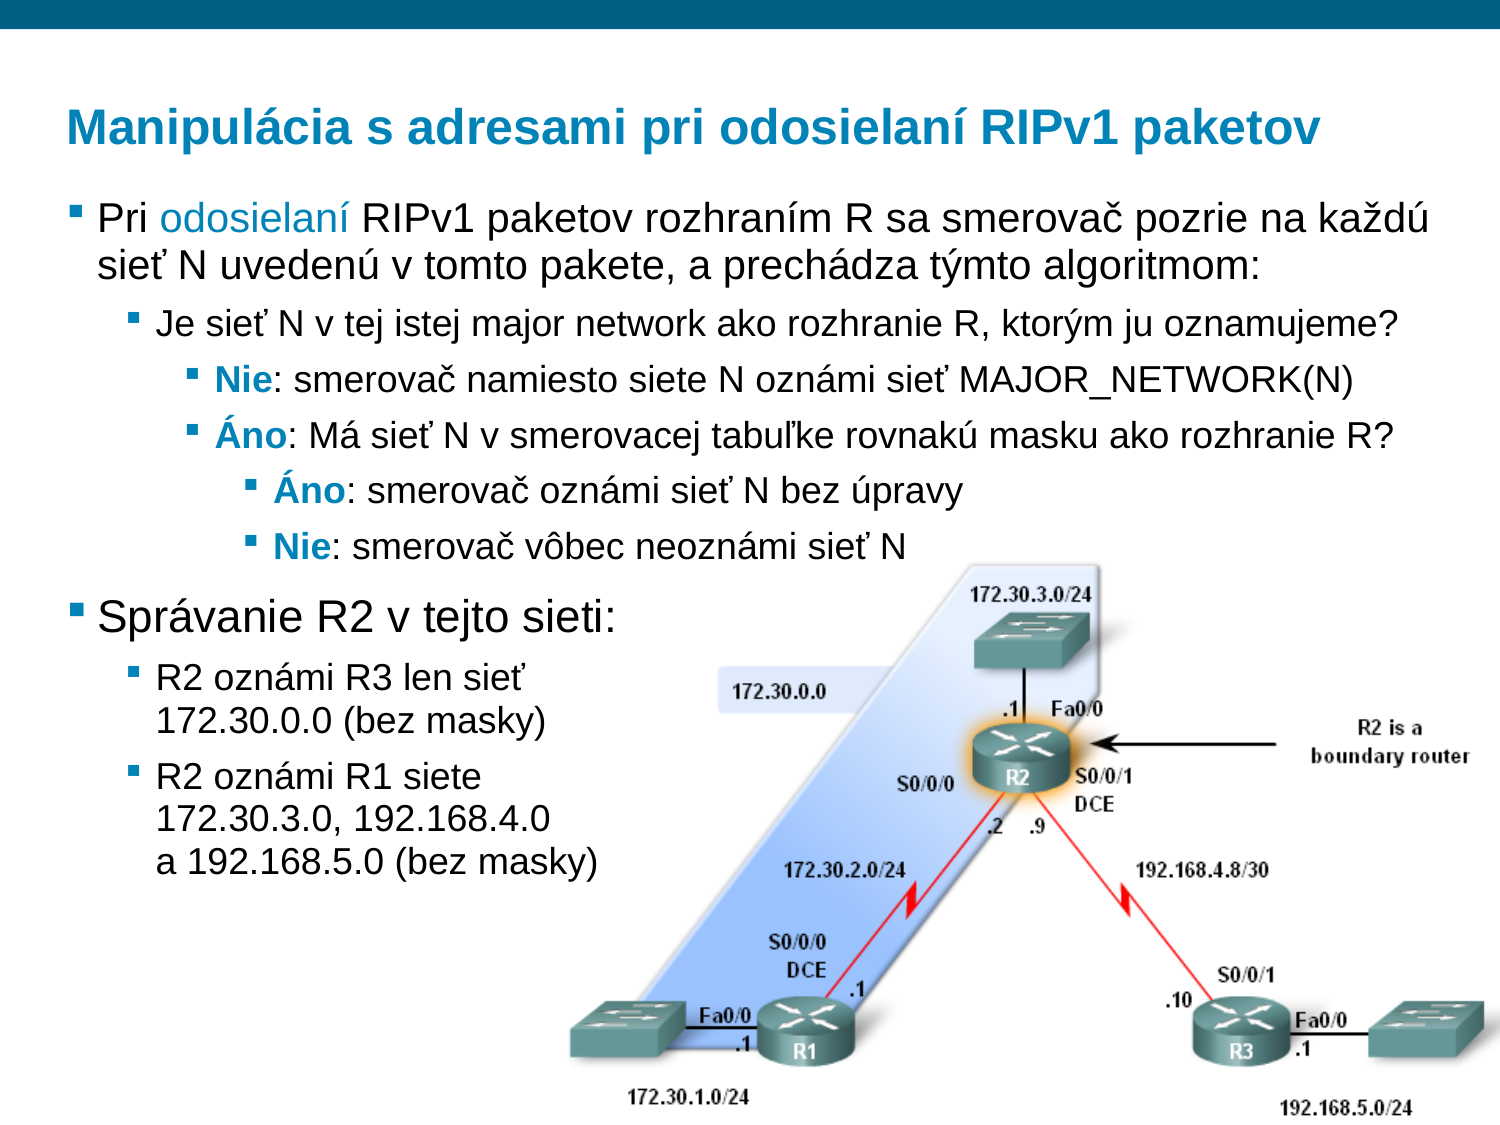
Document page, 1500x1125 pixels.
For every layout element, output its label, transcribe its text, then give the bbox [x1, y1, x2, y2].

list Pri odosielaní RIPv1 paketov rozhraním R sa smerovač pozrie na každú sieť N uvedenú v tomto pakete, a prechádza týmto algoritmom: Je sieť N v tej istej major network ako rozhranie R, ktorým ju oznamujeme? Nie: smerovač namiesto siete N oznámi sieť MAJOR_NETWORK(N) Áno: Má sieť N v smerovacej tabuľke rovnakú masku ako rozhranie R? Áno: smerovač oznámi sieť N bez úpravy Nie: smerovač vôbec neoznámi sieť N Správanie R2 v tejto sieti: R2 oznámi R3 len sieť 172.30.0.0 (bez masky) R2 oznámi R1 siete 172.30.3.0, 192.168.4.0 a 192.168.5.0 (bez masky) [53, 187, 1447, 1075]
picture [563, 555, 1500, 1125]
title Manipulácia s adresami pri odosielaní RIPv1 paketov [53, 50, 1447, 163]
